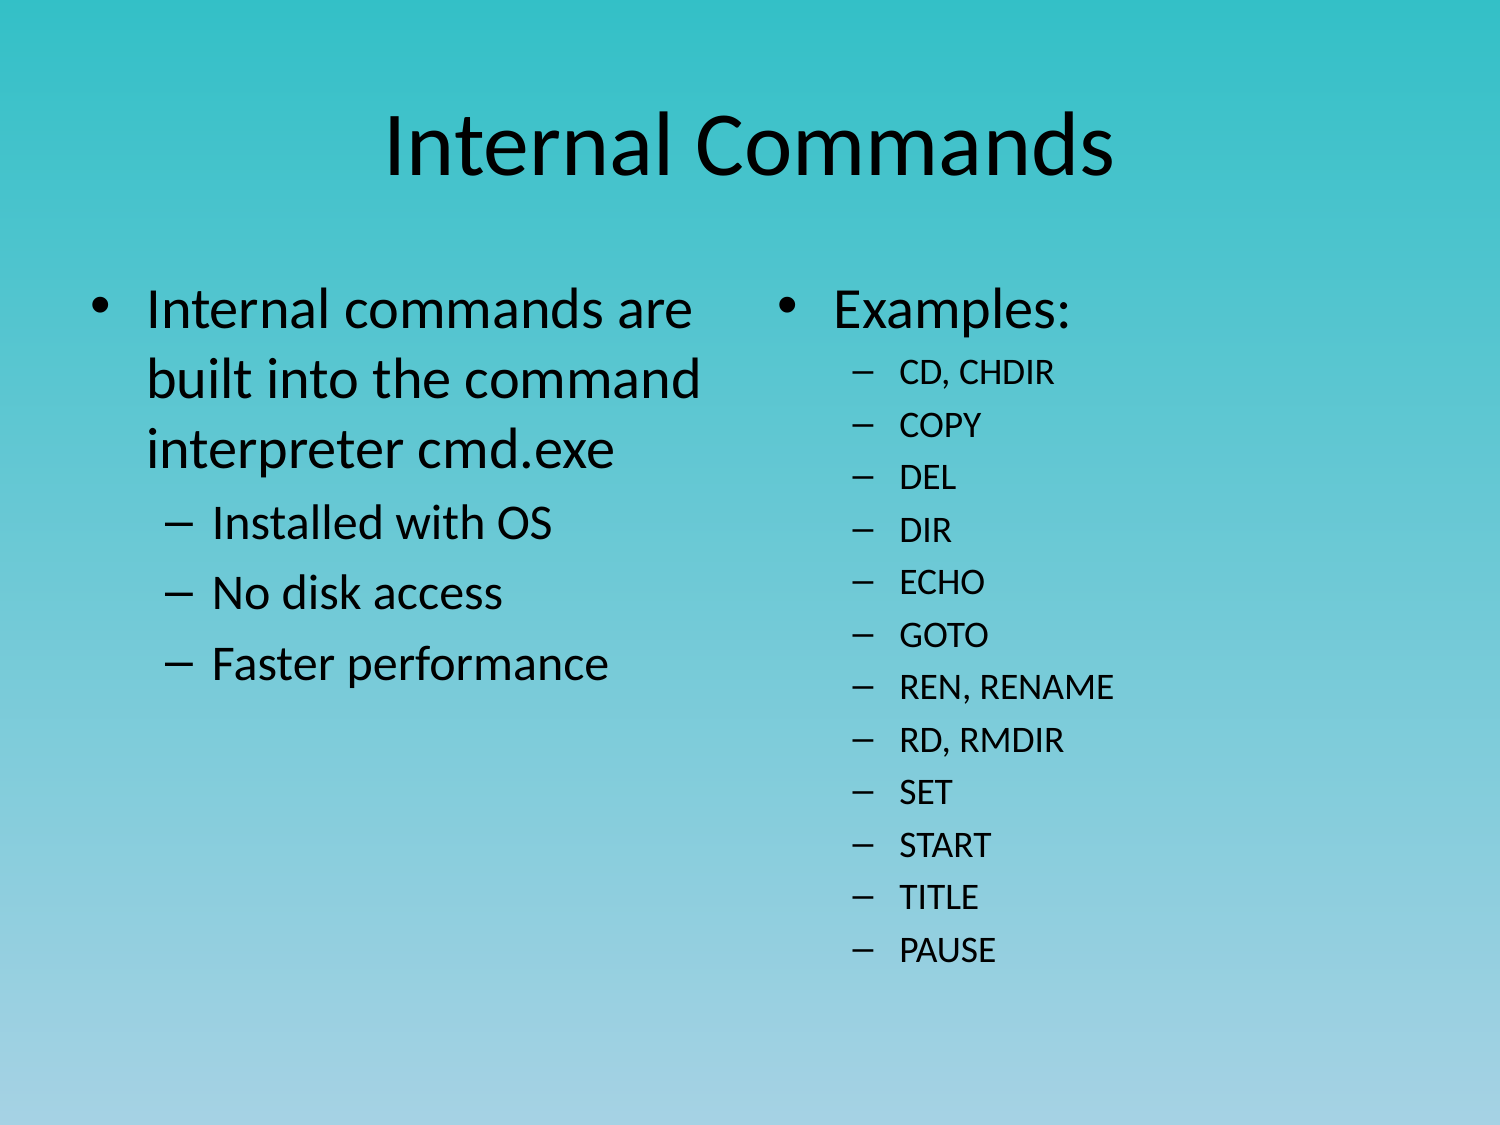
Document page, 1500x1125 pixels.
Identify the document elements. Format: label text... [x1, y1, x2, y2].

title Internal Commands [75, 45, 1425, 233]
list Examples: CD, CHDIR COPY DEL DIR ECHO GOTO REN, RENAME RD, RMDIR SET START TITLE PAUSE [762, 262, 1425, 1005]
list Internal commands are built into the command interpreter cmd.exe Installed with OS No disk access Faster performance [75, 262, 738, 1005]
